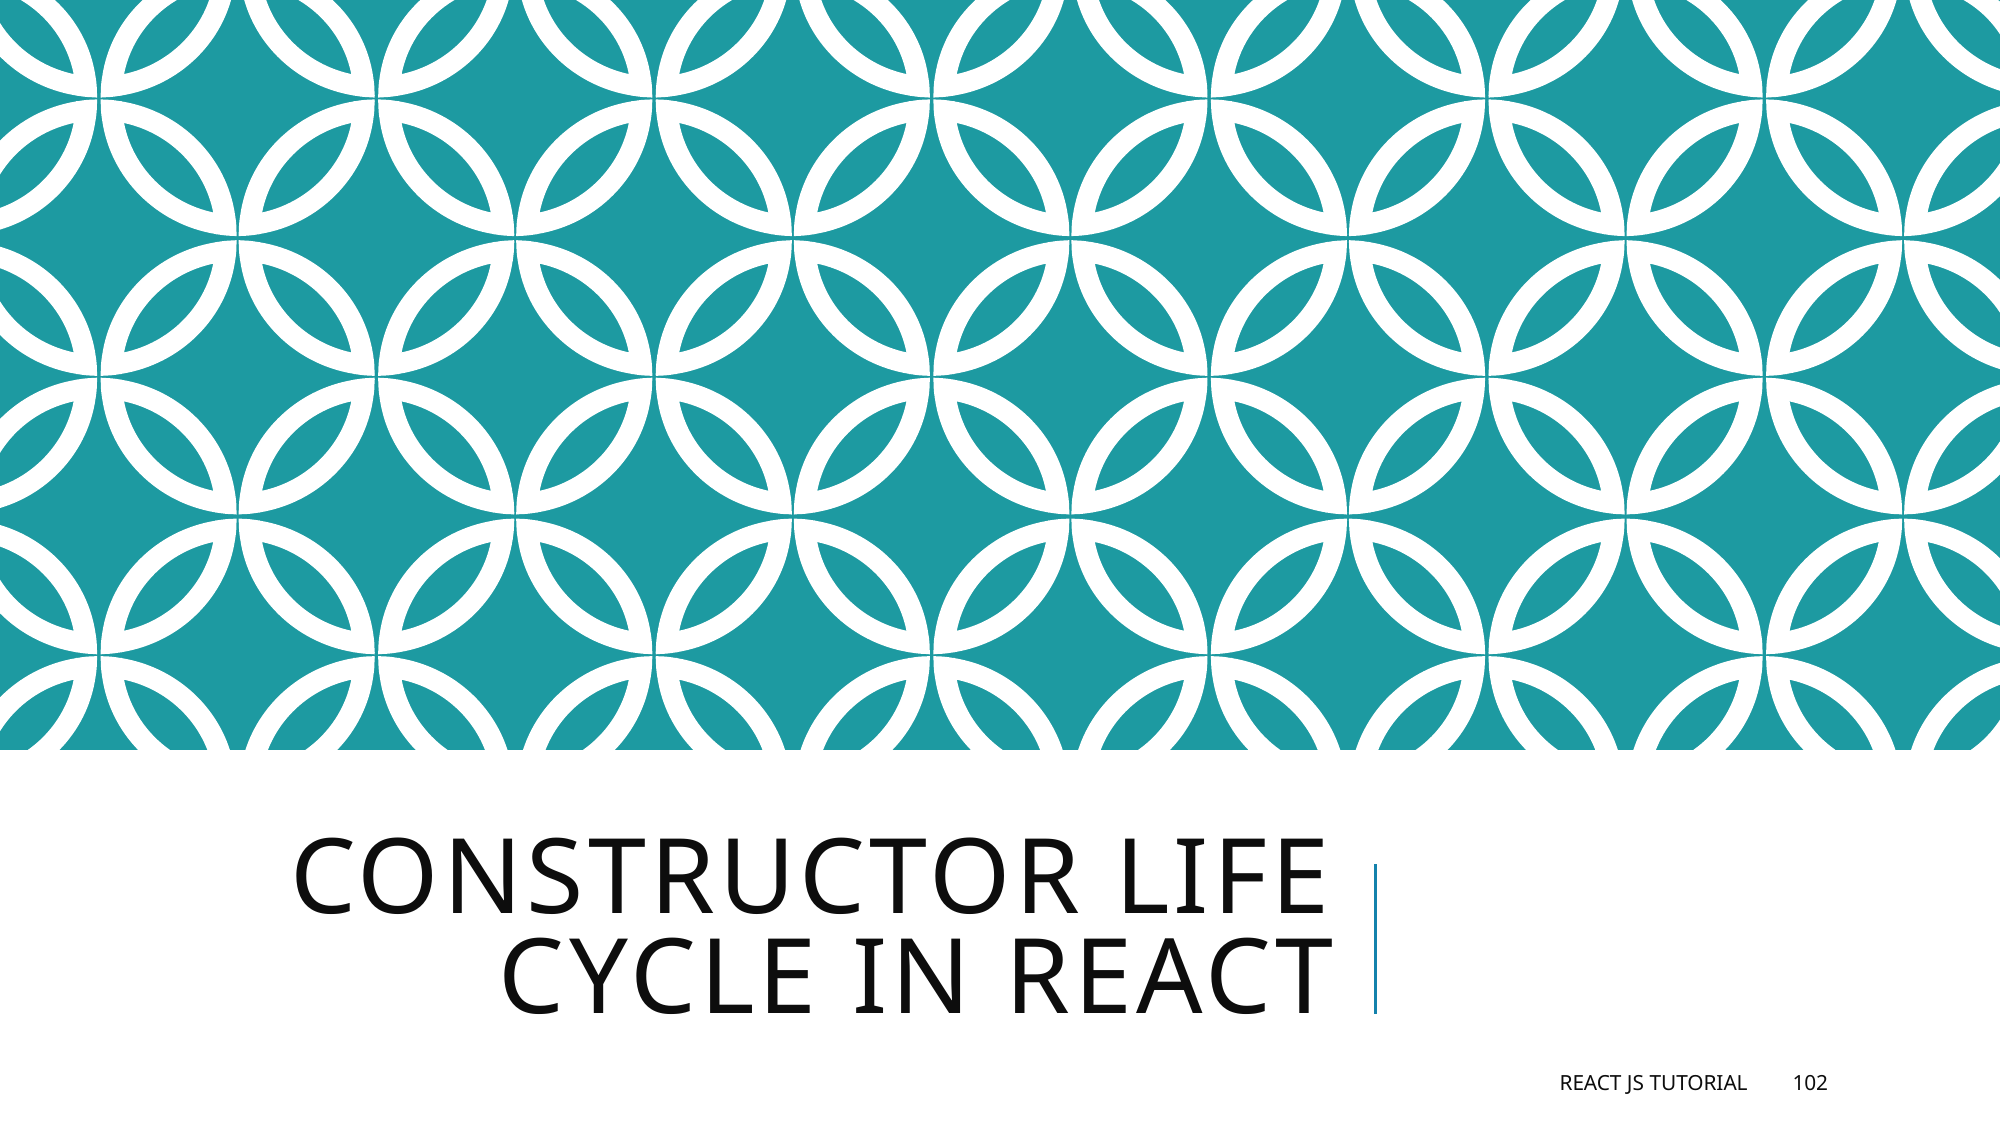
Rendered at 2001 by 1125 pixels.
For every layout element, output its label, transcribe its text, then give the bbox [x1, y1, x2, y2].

footer React JS Tutorial [794, 1061, 1763, 1107]
slide_number 102 [1777, 1061, 1938, 1107]
title Constructor life cycle in react [75, 813, 1350, 1054]
